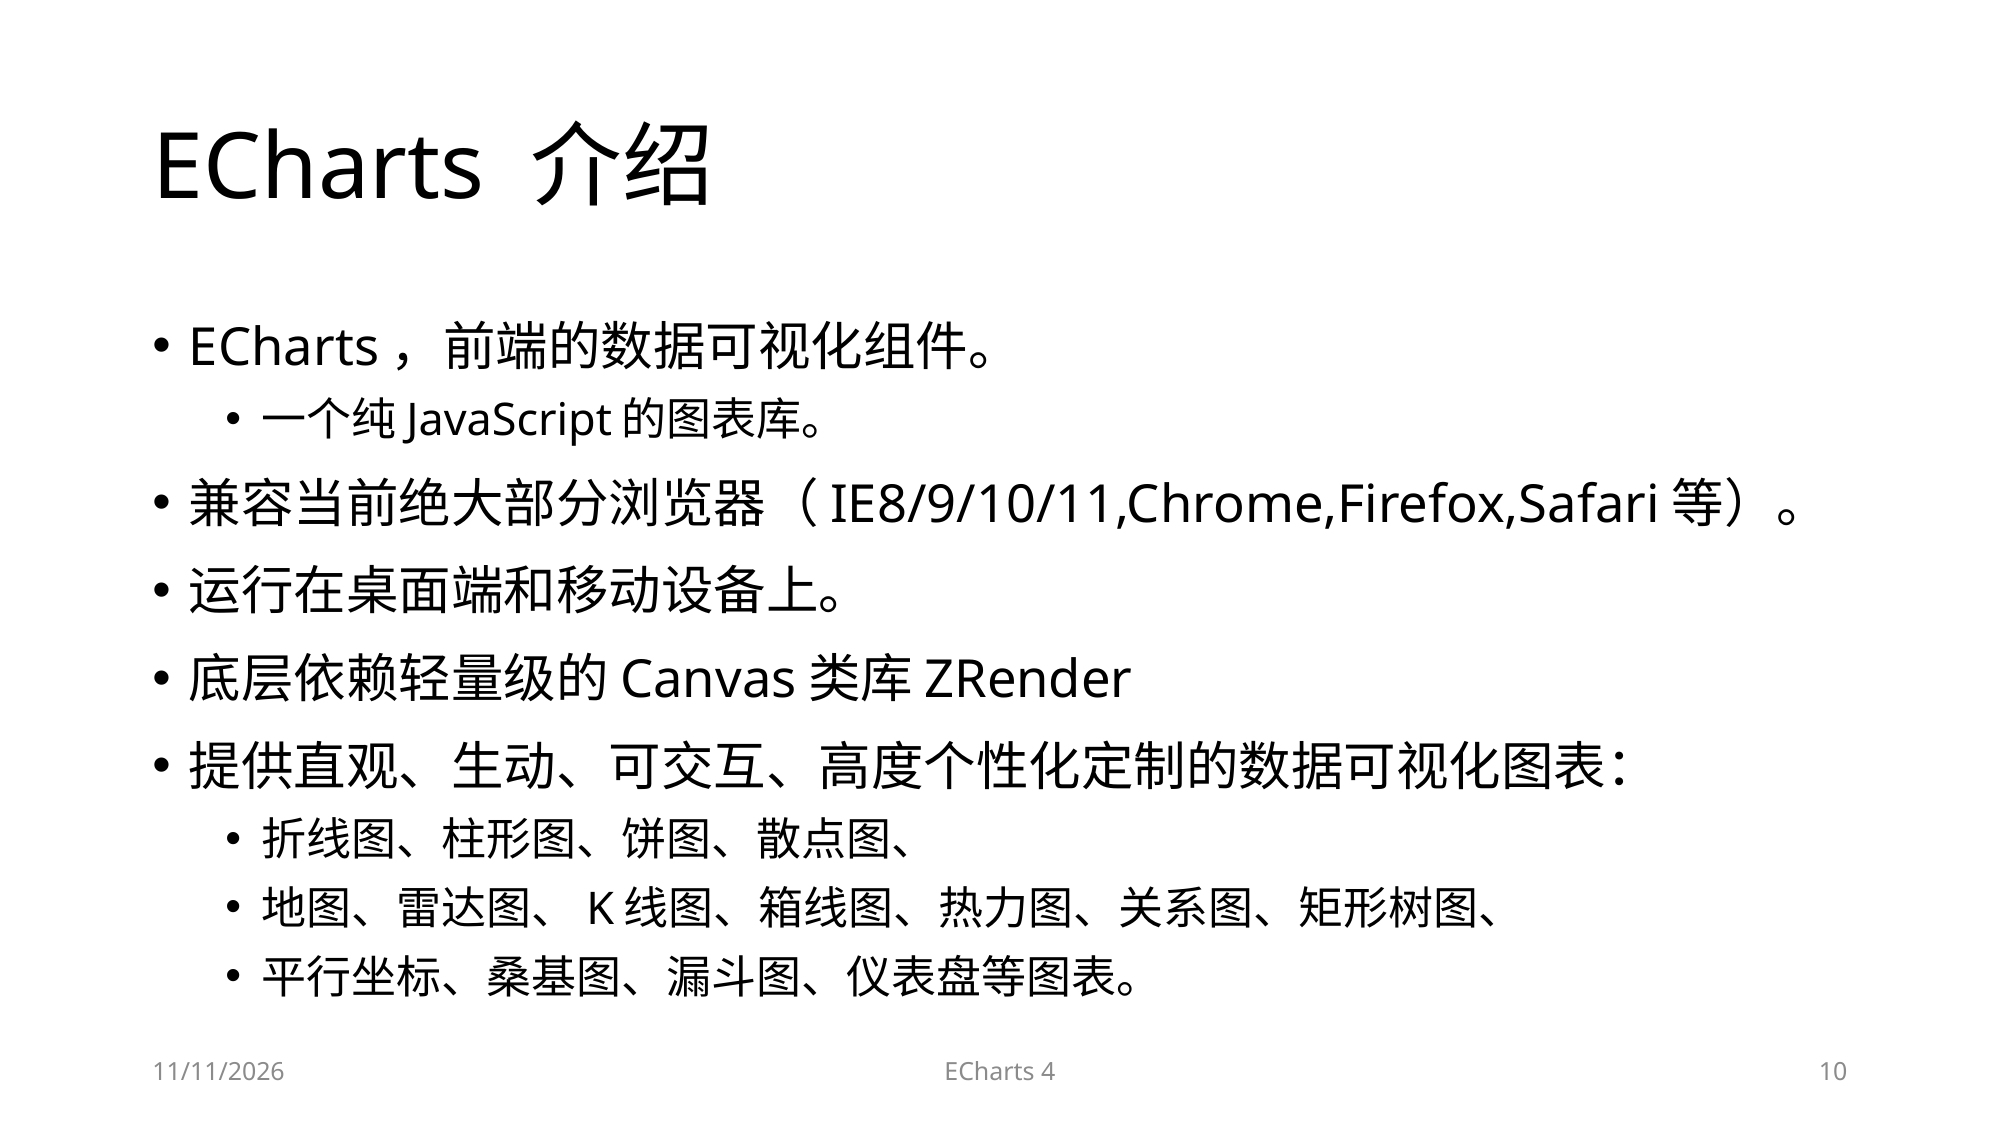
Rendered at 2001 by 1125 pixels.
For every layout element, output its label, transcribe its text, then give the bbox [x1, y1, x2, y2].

title ECharts 介绍 [137, 59, 1863, 278]
footer ECharts 4 [662, 1042, 1338, 1103]
list ECharts，前端的数据可视化组件。 一个纯JavaScript的图表库。 兼容当前绝大部分浏览器（IE8/9/10/11,Chrome,Firefox,Safari等）。 运行在桌面端和移动设备上。 底层依赖轻量级的Canvas类库ZRender 提供直观、生动、可交互、高度个性化定制的数据可视化图表： 折线图、柱形图、饼图、散点图、 地图、雷达图、K线图、箱线图、热力图、关系图、矩形树图、 平行坐标、桑基图、漏斗图、仪表盘等图表。 [137, 299, 1863, 1014]
slide_number 10 [1412, 1042, 1863, 1103]
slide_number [137, 1042, 588, 1103]
